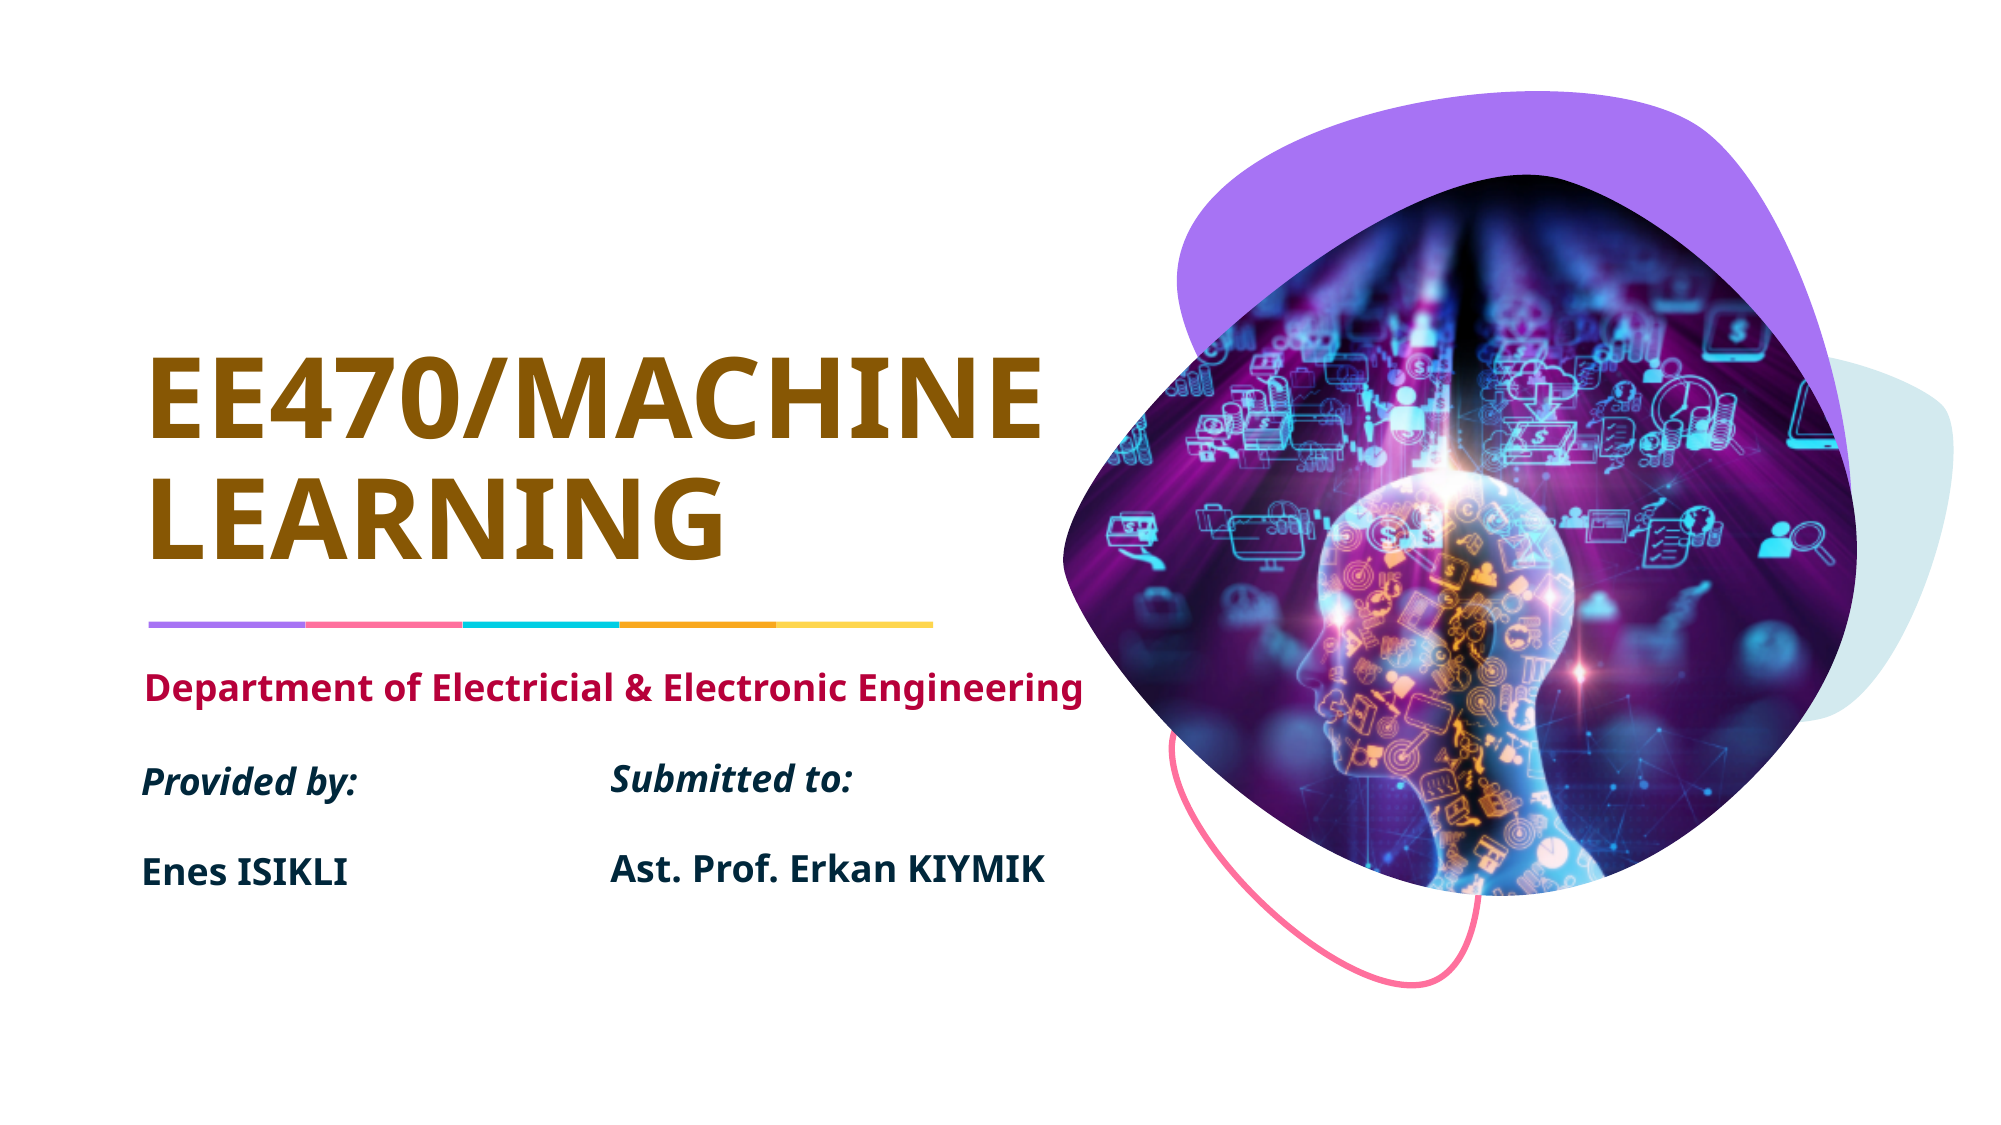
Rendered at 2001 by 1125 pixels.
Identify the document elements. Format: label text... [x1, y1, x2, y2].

subtitle Department of Electricial & Electronic Engineering [128, 661, 1063, 738]
picture [1063, 174, 1857, 896]
text_box Submitted to: Ast. Prof. Erkan KIYMIK [595, 747, 1096, 991]
list Provided by: Enes ISIKLI [126, 750, 555, 994]
title EE470/MACHINE LEARNING [128, 294, 1063, 592]
